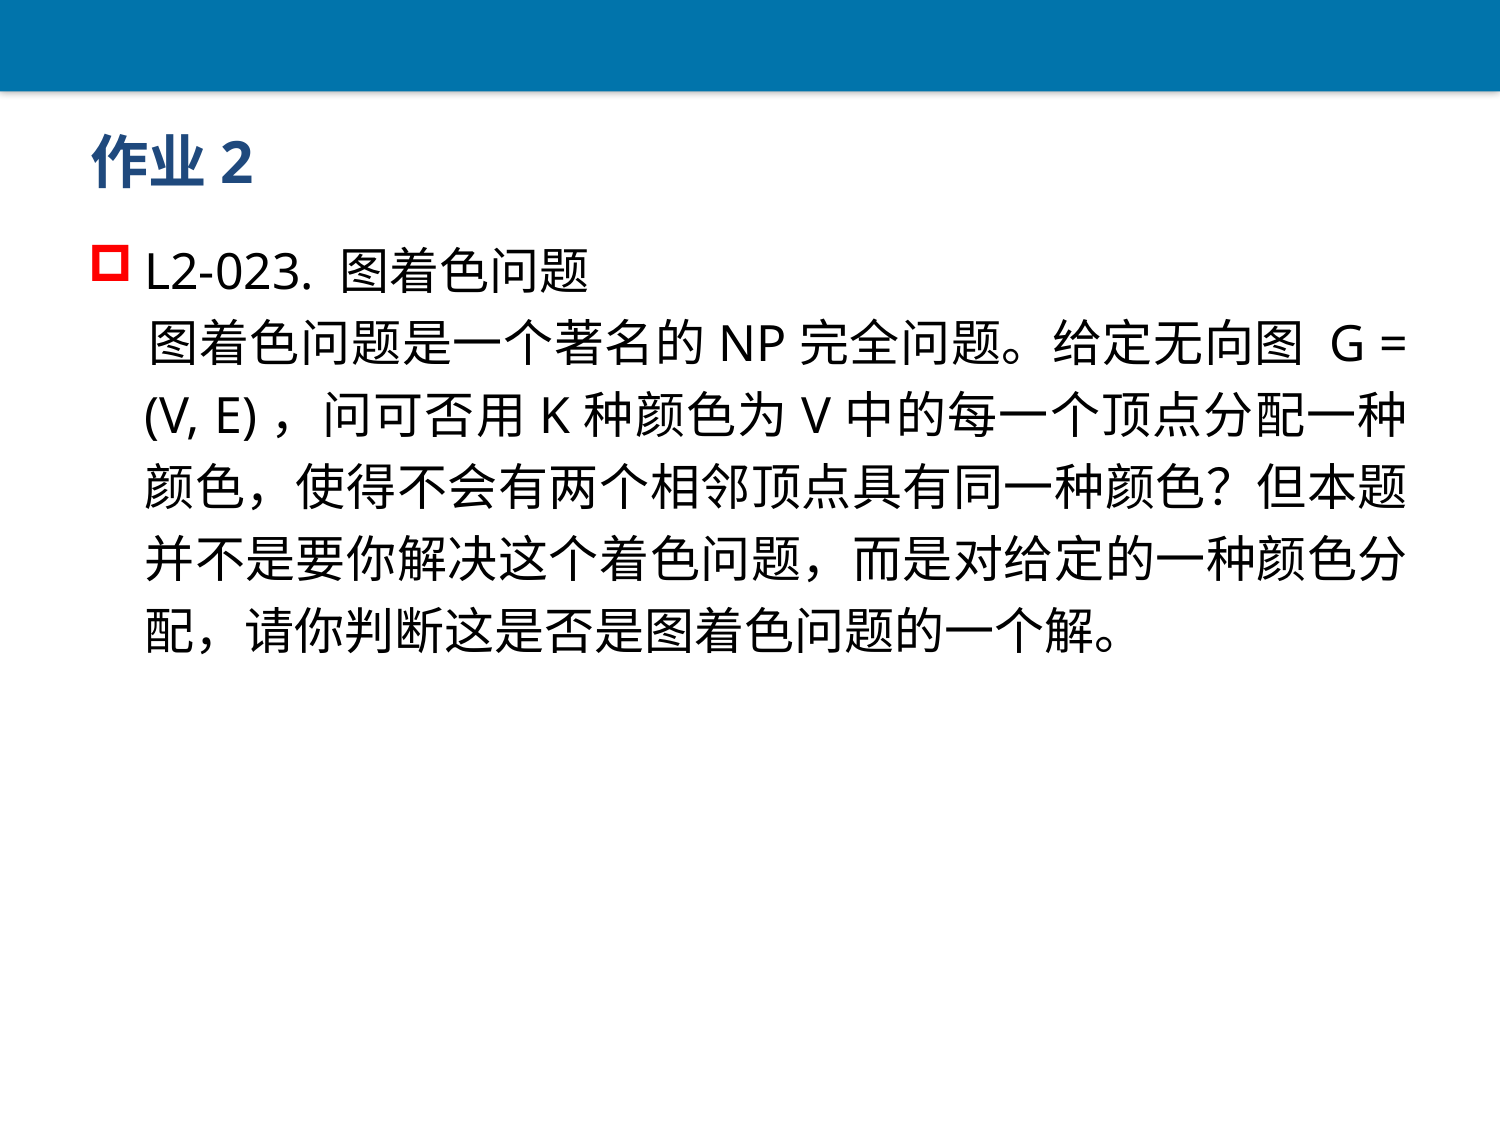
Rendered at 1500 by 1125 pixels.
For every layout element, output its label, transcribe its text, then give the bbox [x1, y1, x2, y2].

list L2-023. 图着色问题 图着色问题是一个著名的NP完全问题。给定无向图 G = (V, E)，问可否用K种颜色为V中的每一个顶点分配一种颜色，使得不会有两个相邻顶点具有同一种颜色？但本题并不是要你解决这个着色问题，而是对给定的一种颜色分配，请你判断这是否是图着色问题的一个解。 [73, 220, 1424, 963]
title 作业2 [75, 66, 1425, 254]
